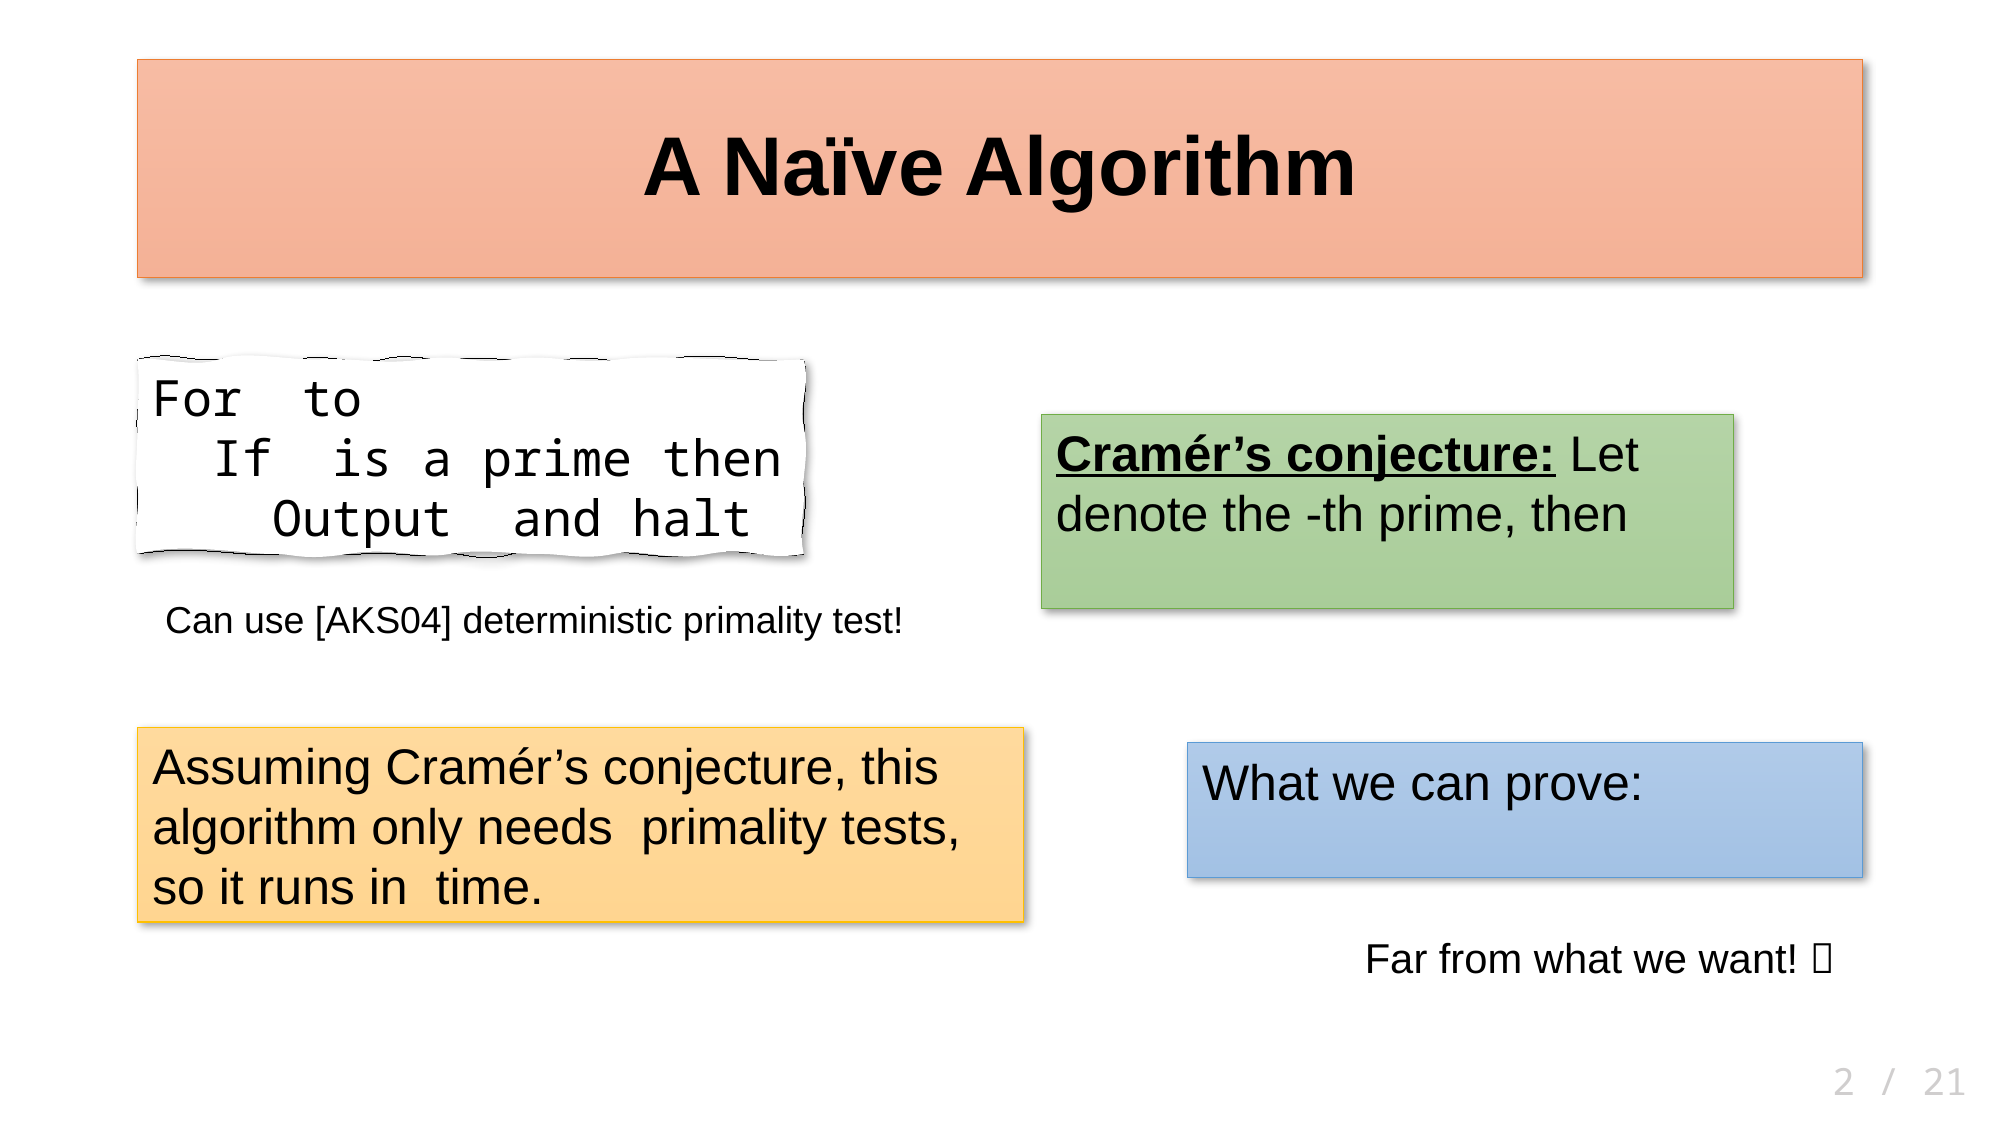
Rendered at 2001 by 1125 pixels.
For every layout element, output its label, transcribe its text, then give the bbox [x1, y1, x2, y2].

text_box 2 / 21 [1794, 1050, 2000, 1110]
title A Naïve Algorithm [137, 59, 1863, 278]
text_box Can use [AKS04] deterministic primality test! [150, 588, 929, 649]
text_box Far from what we want!  [1350, 924, 1898, 989]
